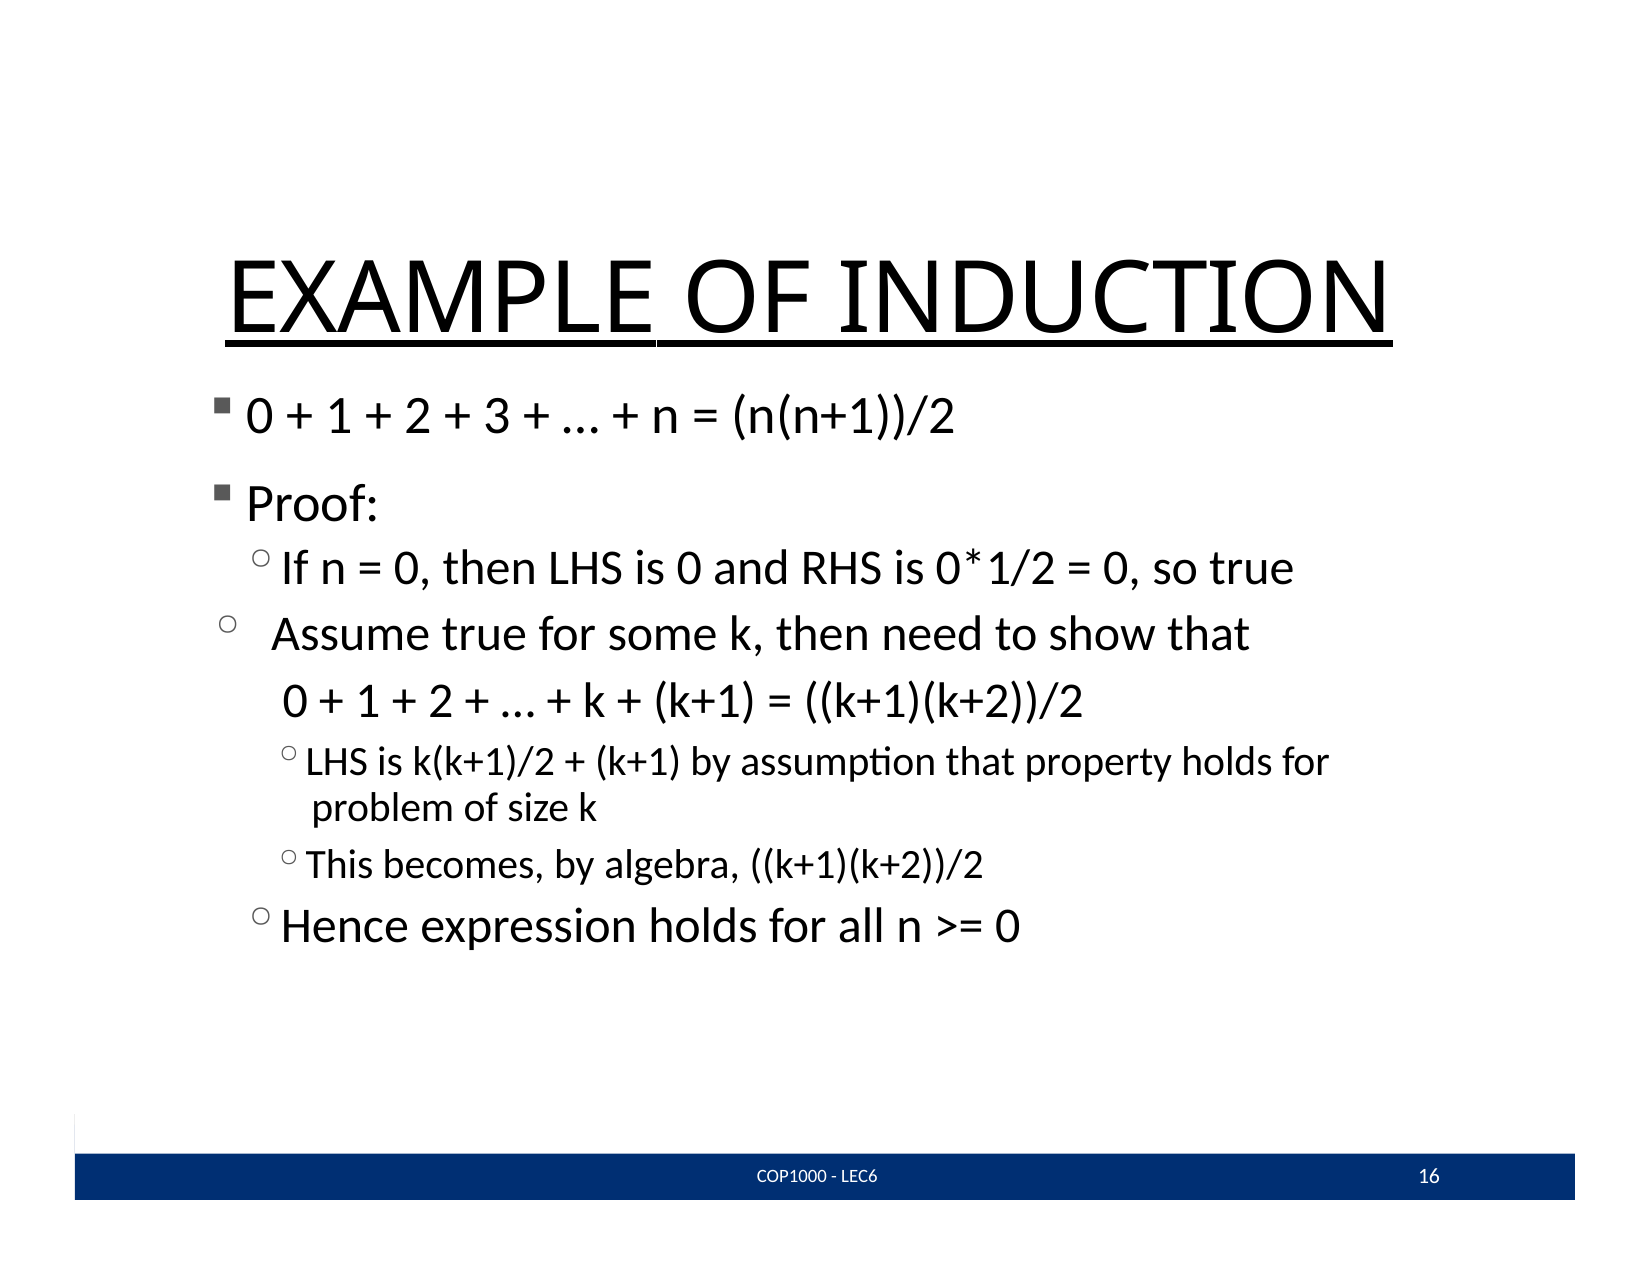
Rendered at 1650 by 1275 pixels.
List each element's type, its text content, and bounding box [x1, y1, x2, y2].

slide_number 16 [1411, 1150, 1452, 1275]
title EXAMPLE OF INDUCTION [222, 128, 1450, 446]
footer COP1000 - LEC6 [754, 1162, 897, 1275]
text_box 0 + 1 + 2 + 3 + … + n = (n(n+1))/2 Proof: If n = 0, then LHS is 0 and RHS is 0*1/2 = 0, so true Assume true for some k, then need to show that 0 + 1 + 2 + … + k + (k+1) = ((k+1)(k+2))/2 LHS is k(k+1)/2 + (k+1) by assumption that property holds for problem of size k This becomes, by algebra, ((k+1)(k+2))/2 Hence expression holds for all n >= 0 [207, 355, 1333, 953]
